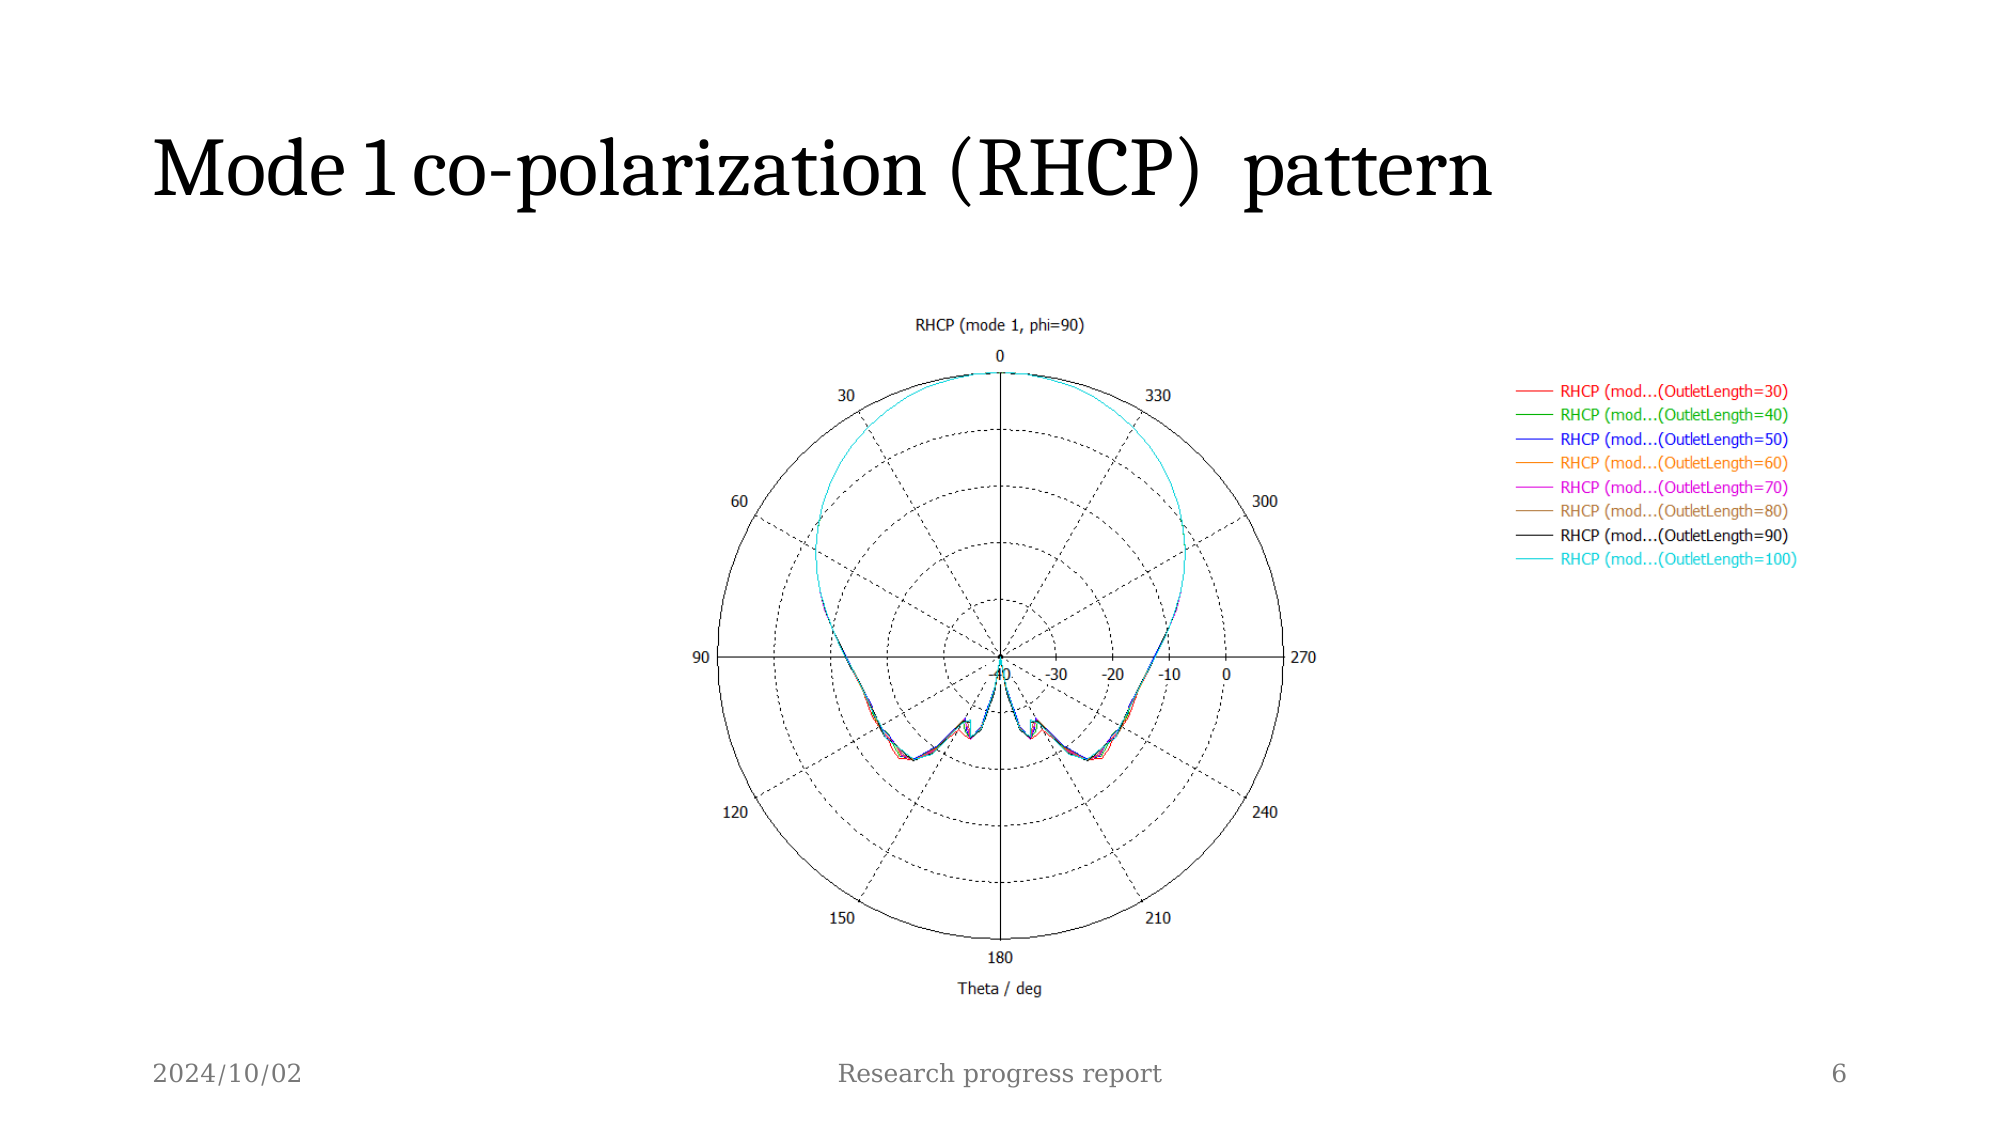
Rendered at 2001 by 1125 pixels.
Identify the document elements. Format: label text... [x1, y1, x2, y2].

title Mode 1 co-polarization (RHCP) pattern [137, 59, 1863, 278]
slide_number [137, 1042, 588, 1103]
slide_number 6 [1412, 1042, 1863, 1103]
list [136, 305, 1863, 1008]
footer Research progress report [662, 1042, 1338, 1103]
